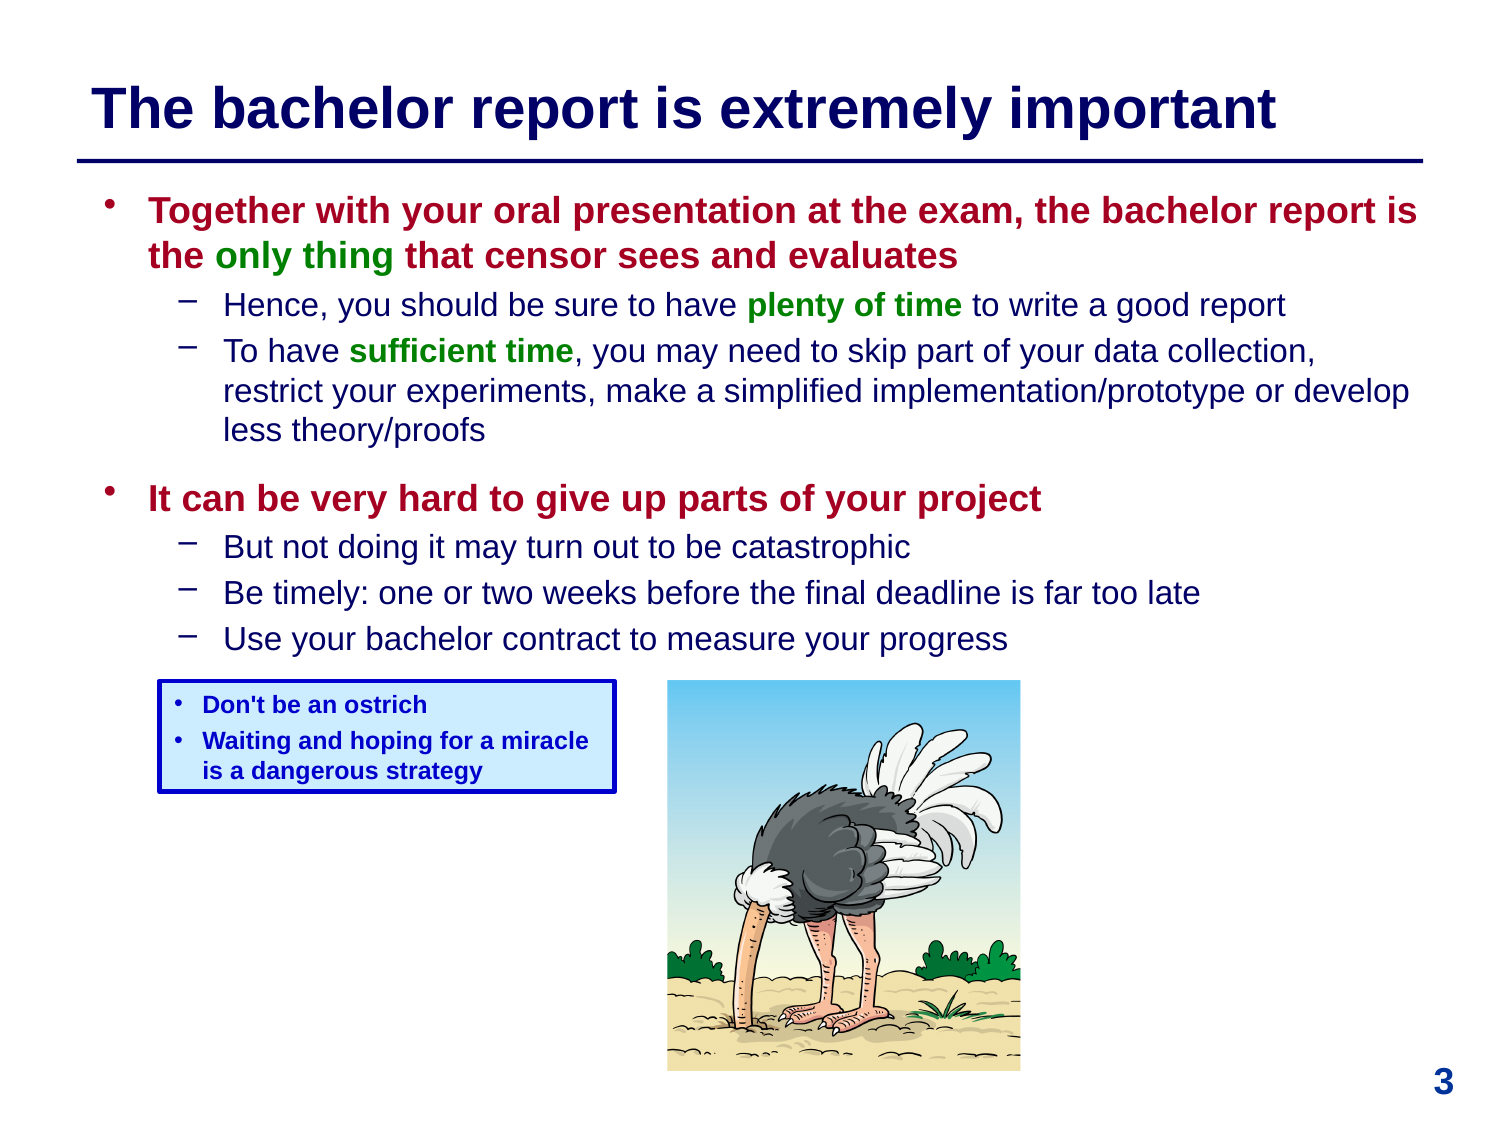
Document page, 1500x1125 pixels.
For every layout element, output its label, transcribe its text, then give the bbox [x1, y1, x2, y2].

text_box Don't be an ostrich Waiting and hoping for a miracle is a dangerous strategy [159, 680, 615, 792]
slide_number 3 [1387, 1050, 1500, 1125]
picture [667, 680, 1022, 1071]
list Together with your oral presentation at the exam, the bachelor report is the only thing that censor sees and evaluates Hence, you should be sure to have plenty of time to write a good report To have sufficient time, you may need to skip part of your data collection, restrict your experiments, make a simplified implementation/prototype or develop less theory/proofs It can be very hard to give up parts of your project But not doing it may turn out to be catastrophic Be timely: one or two weeks before the final deadline is far too late Use your bachelor contract to measure your progress [88, 178, 1436, 622]
title The bachelor report is extremely important [76, 54, 1459, 155]
